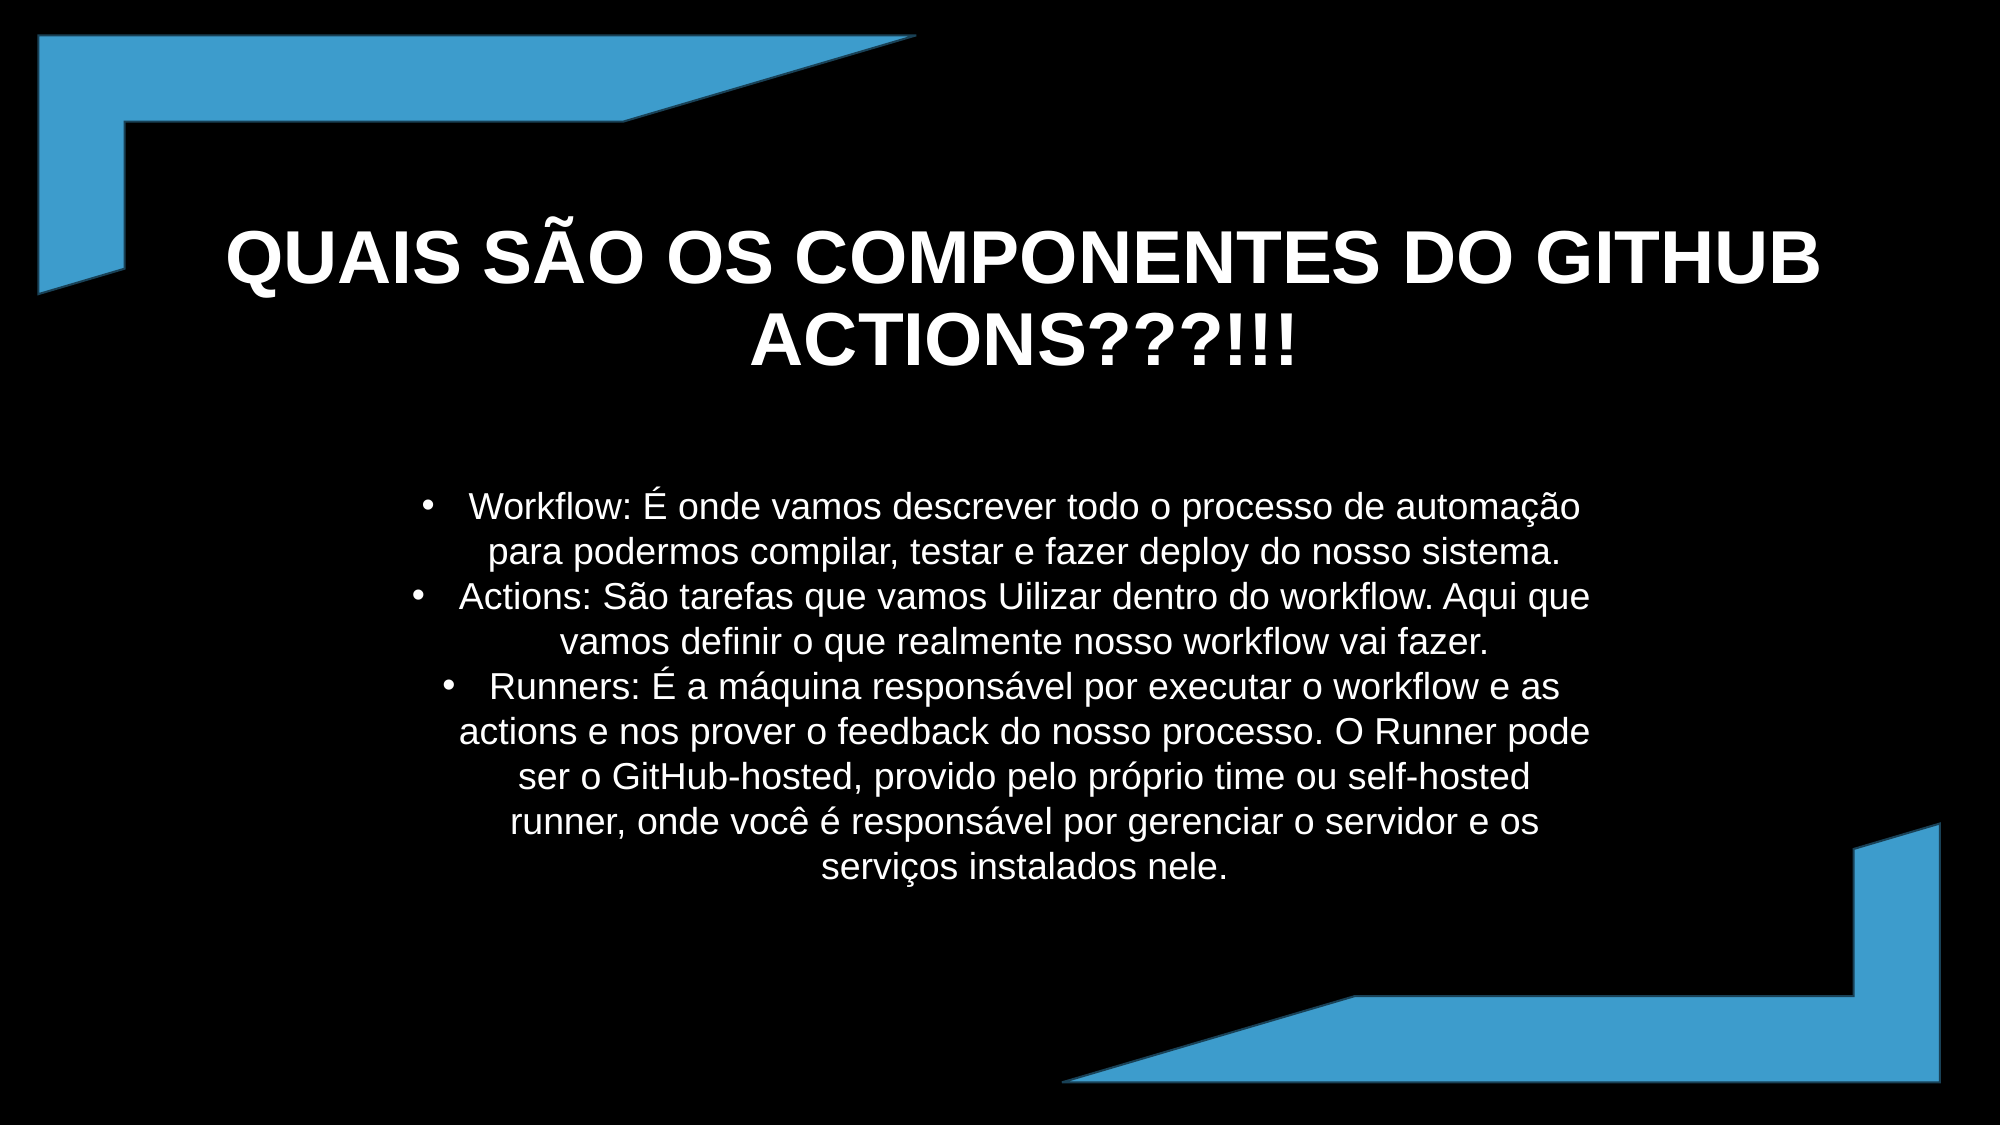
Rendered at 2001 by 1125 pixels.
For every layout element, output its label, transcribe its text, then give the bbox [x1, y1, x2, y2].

text_box Workflow: É onde vamos descrever todo o processo de automação para podermos compilar, testar e fazer deploy do nosso sistema. Actions: São tarefas que vamos Uilizar dentro do workflow. Aqui que vamos definir o que realmente nosso workflow vai fazer. Runners: É a máquina responsável por executar o workflow e as actions e nos prover o feedback do nosso processo. O Runner pode ser o GitHub-hosted, provido pelo próprio time ou self-hosted runner, onde você é responsável por gerenciar o servidor e os serviços instalados nele. [394, 474, 1608, 895]
text_box [38, 35, 917, 295]
text_box [1061, 823, 1940, 1083]
title QUAIS SÃO OS COMPONENTES DO GITHUB ACTIONS???!!! [77, 111, 1973, 580]
